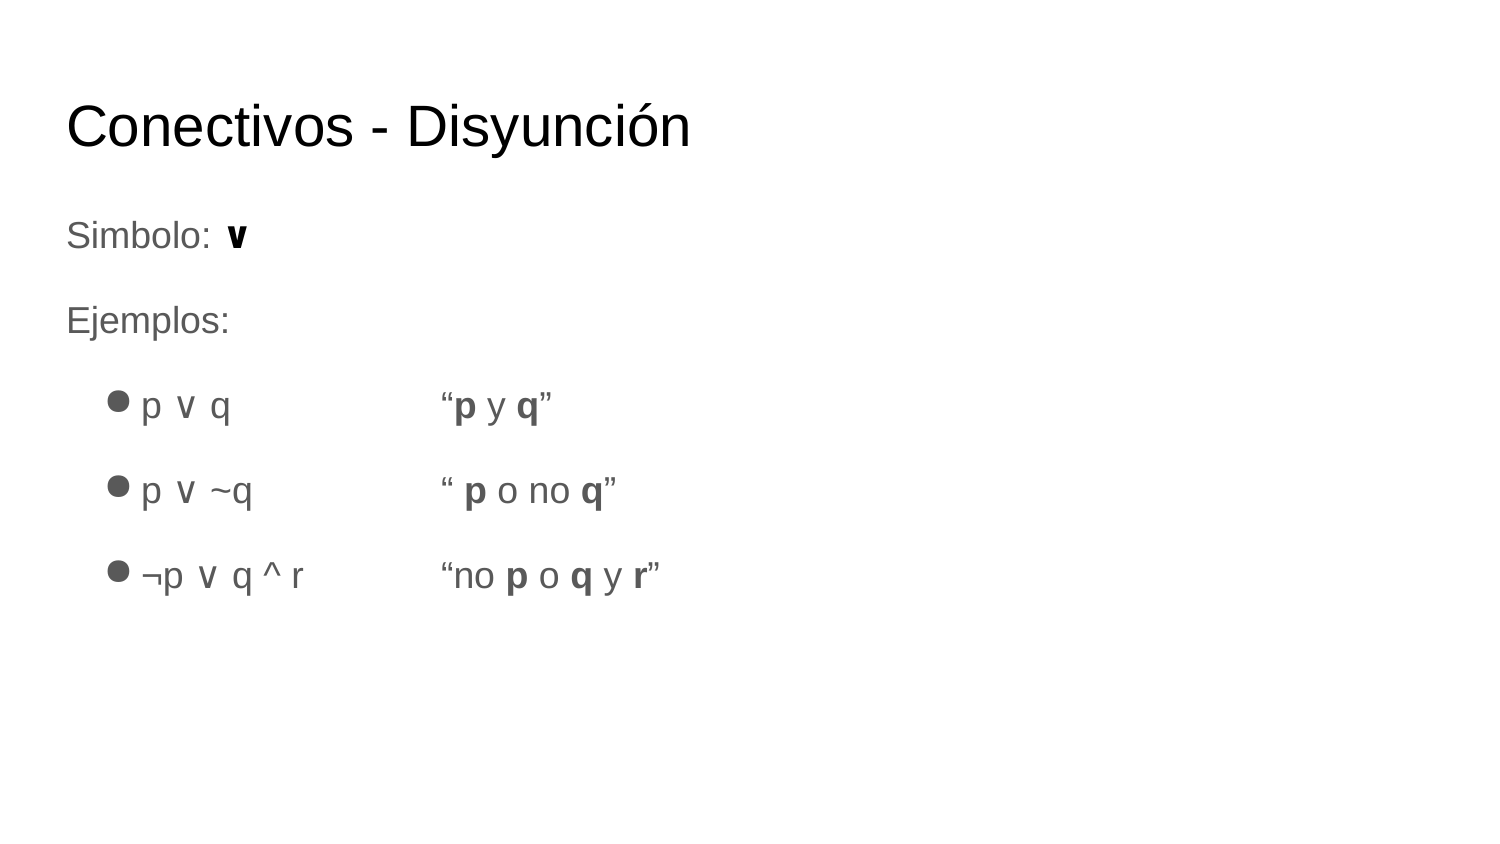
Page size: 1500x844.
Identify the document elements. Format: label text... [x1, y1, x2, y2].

list Simbolo: ∨ Ejemplos: p ∨ q “p y q” p ∨ ~q “ p o no q” ¬p ∨ q ^ r “no p o q y r” [51, 189, 1449, 750]
title Conectivos - Disyunción [51, 72, 1449, 167]
